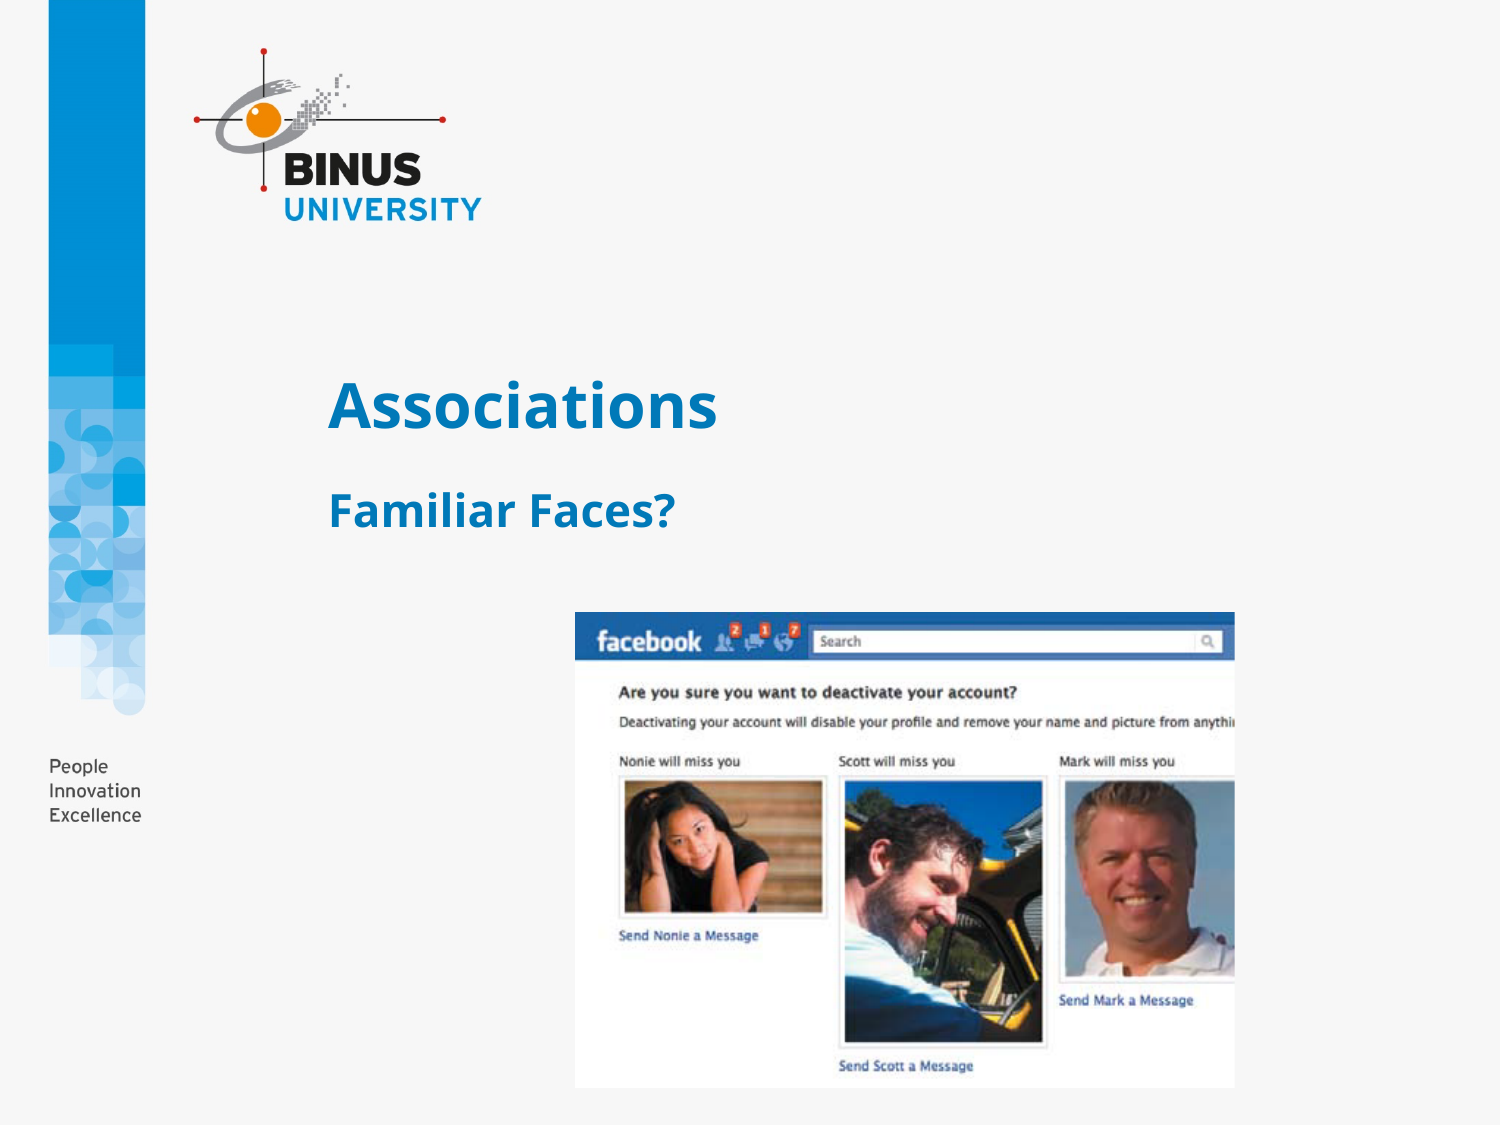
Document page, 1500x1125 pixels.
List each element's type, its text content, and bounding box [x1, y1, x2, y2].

subtitle Familiar Faces? [312, 468, 1436, 551]
picture [0, 0, 1500, 1088]
title Associations [313, 338, 1436, 468]
